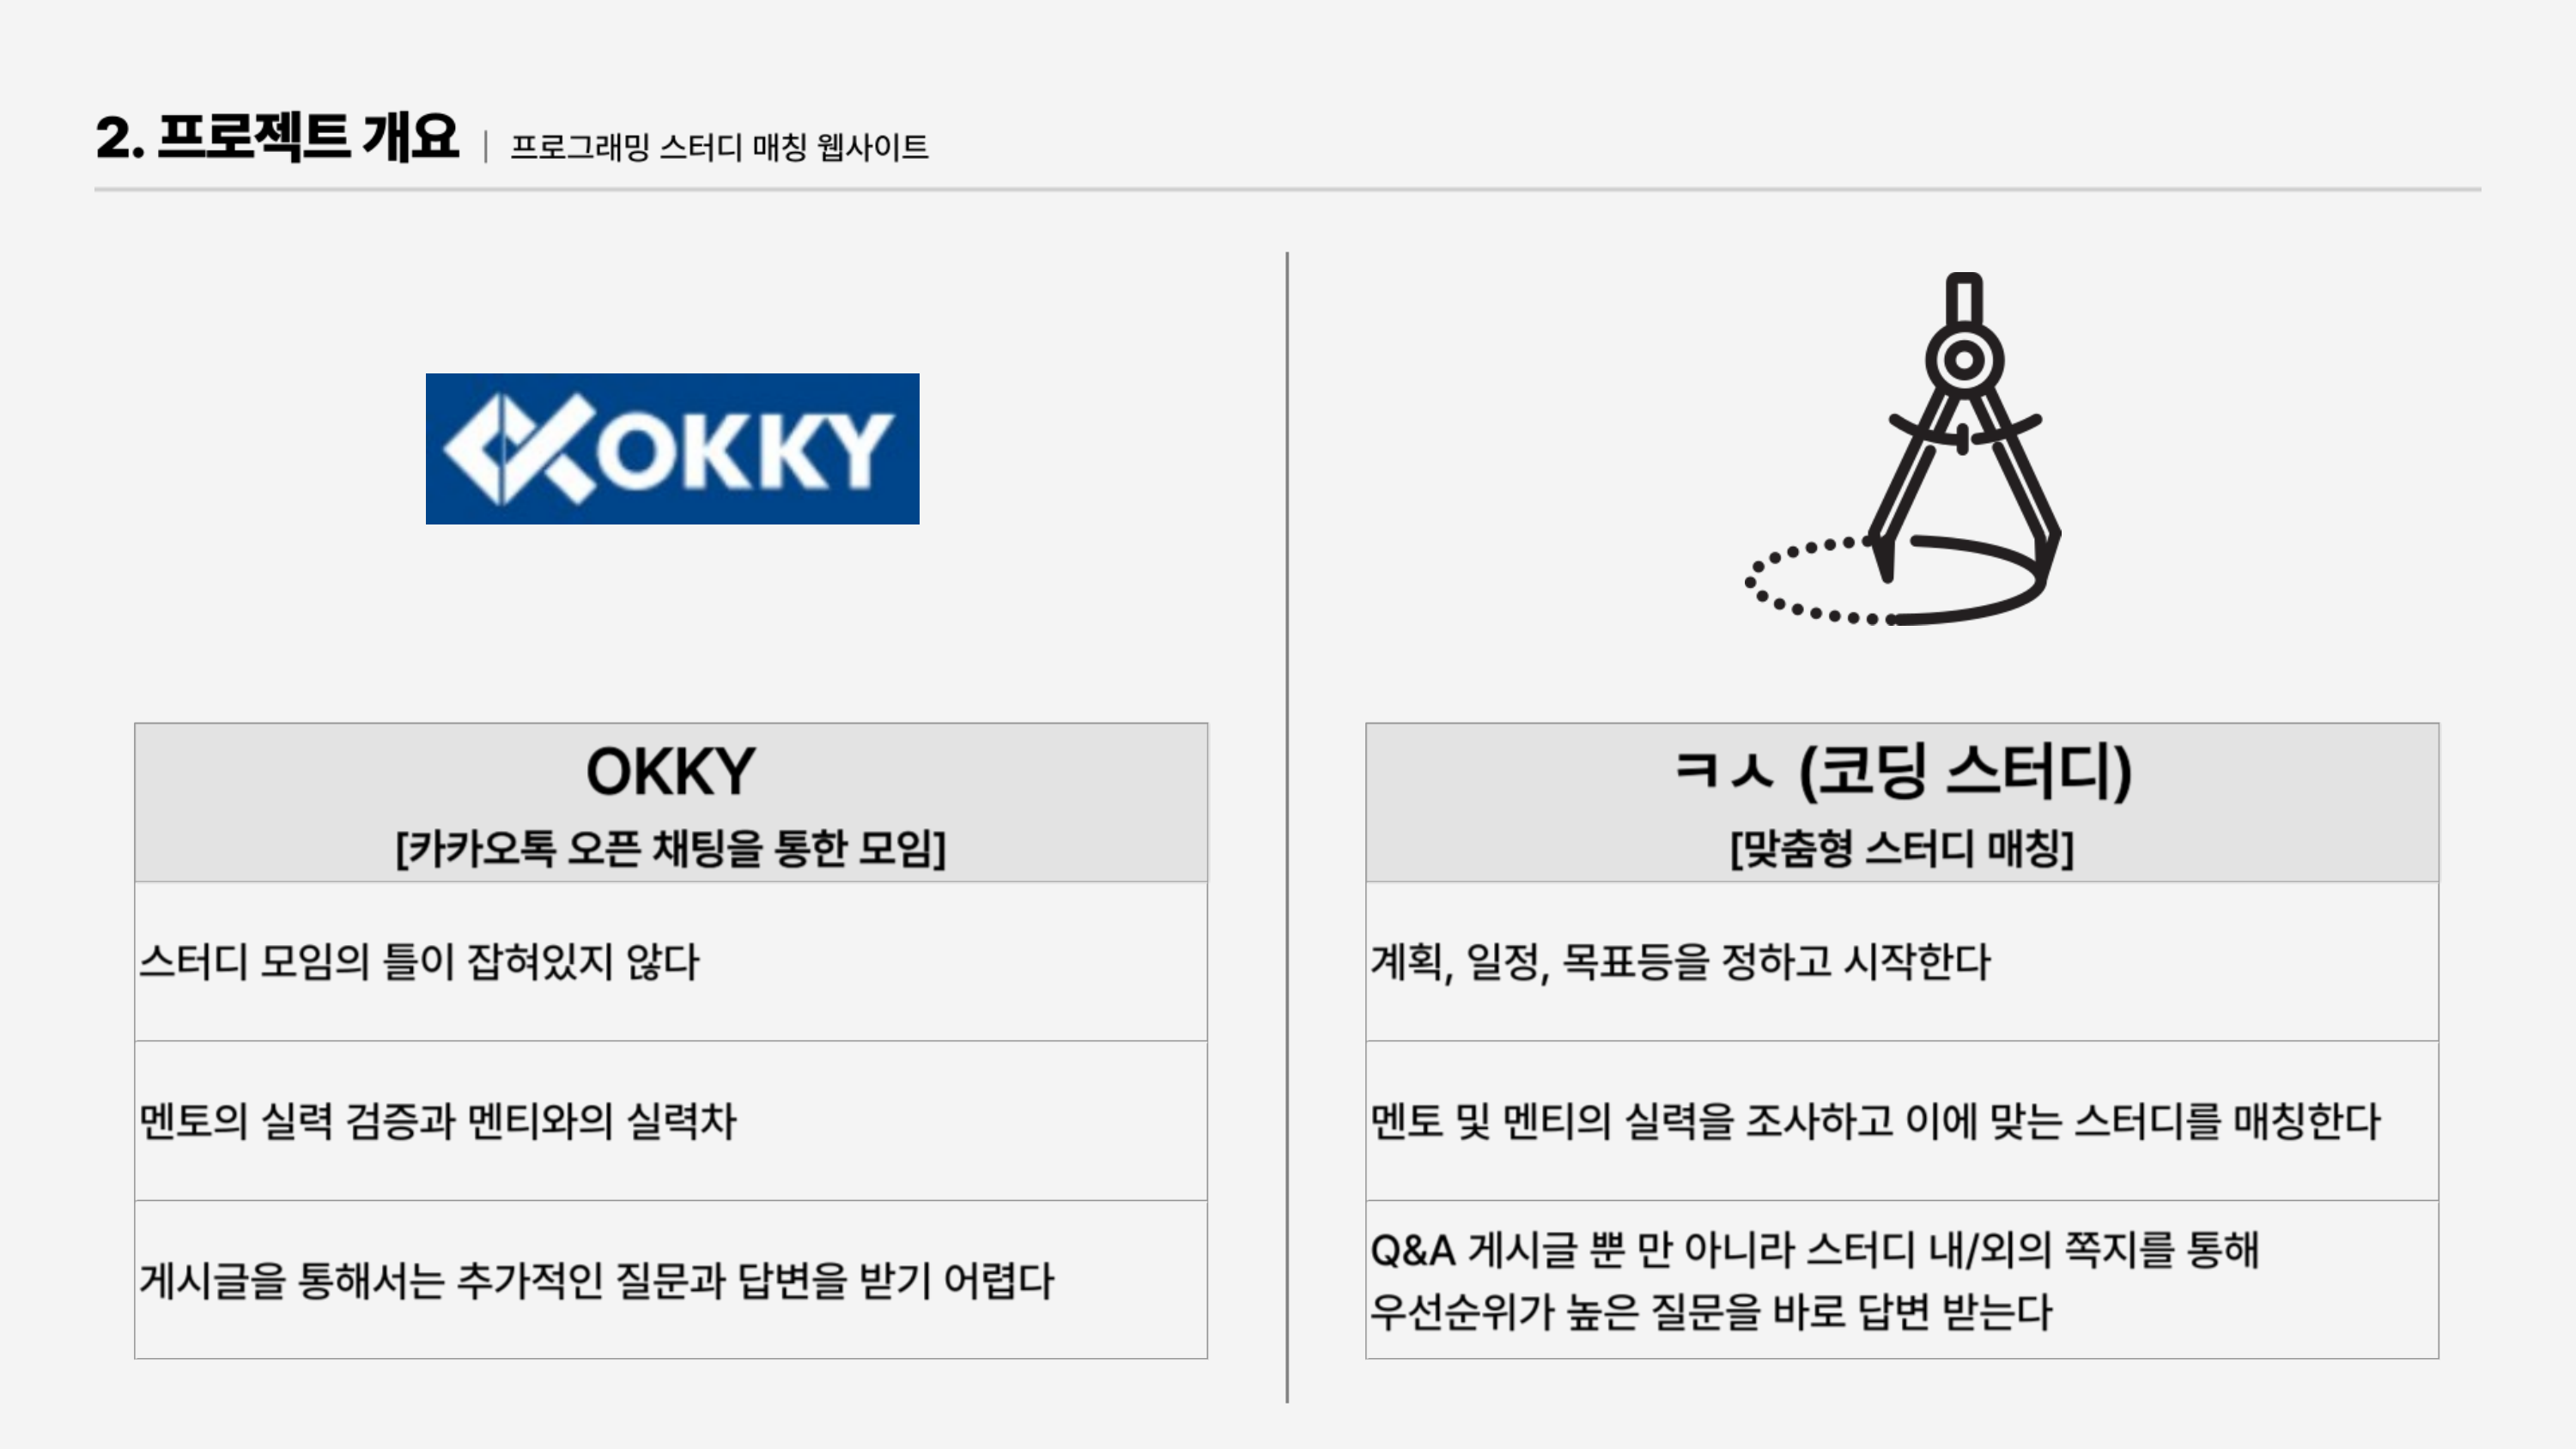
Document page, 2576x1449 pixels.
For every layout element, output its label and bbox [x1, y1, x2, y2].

text_box [1745, 272, 2063, 403]
text_box [711, 823, 1862, 832]
picture [86, 88, 944, 190]
text_box [426, 373, 920, 403]
text_box [94, 181, 2482, 198]
picture [0, 253, 2576, 1449]
